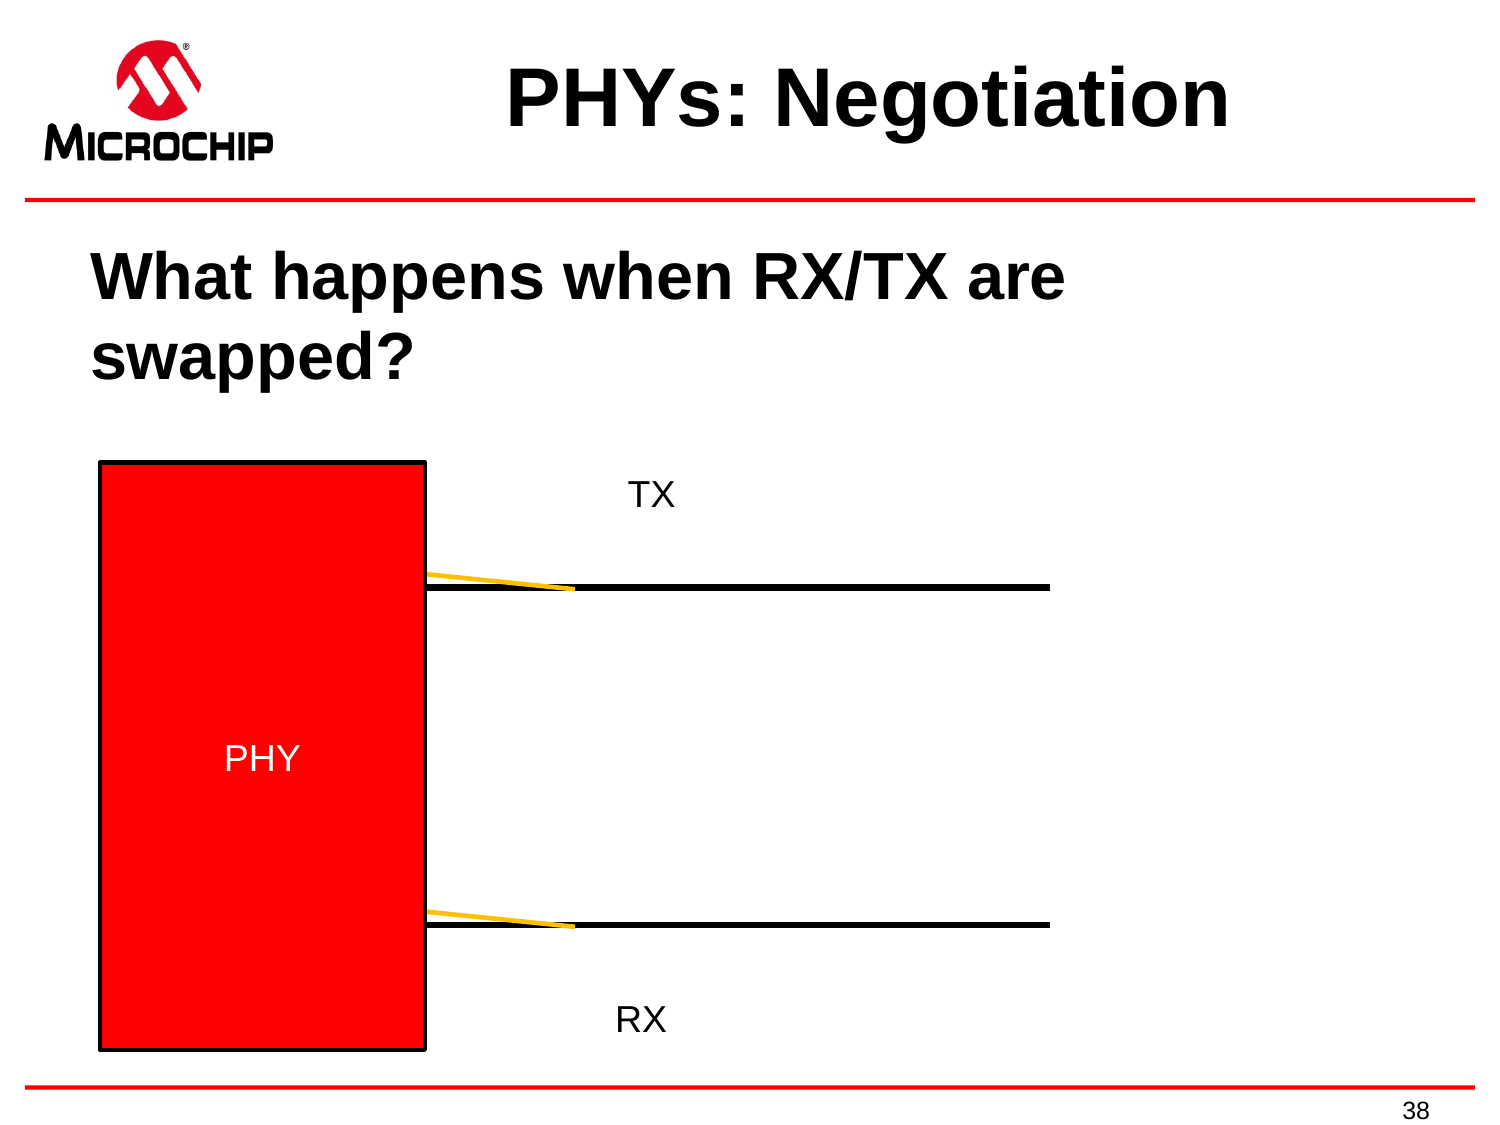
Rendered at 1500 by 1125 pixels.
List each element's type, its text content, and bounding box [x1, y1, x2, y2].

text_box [99, 874, 576, 949]
picture [41, 38, 275, 163]
text_box RX [600, 987, 683, 1048]
text_box PHY [98, 618, 427, 874]
text_box PHY [98, 956, 427, 1052]
text_box PHY [98, 460, 427, 536]
list What happens when RX/TX are swapped? [75, 224, 1425, 968]
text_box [99, 537, 576, 611]
title PHYs: Negotiation [312, 32, 1425, 175]
text_box TX [612, 462, 691, 523]
